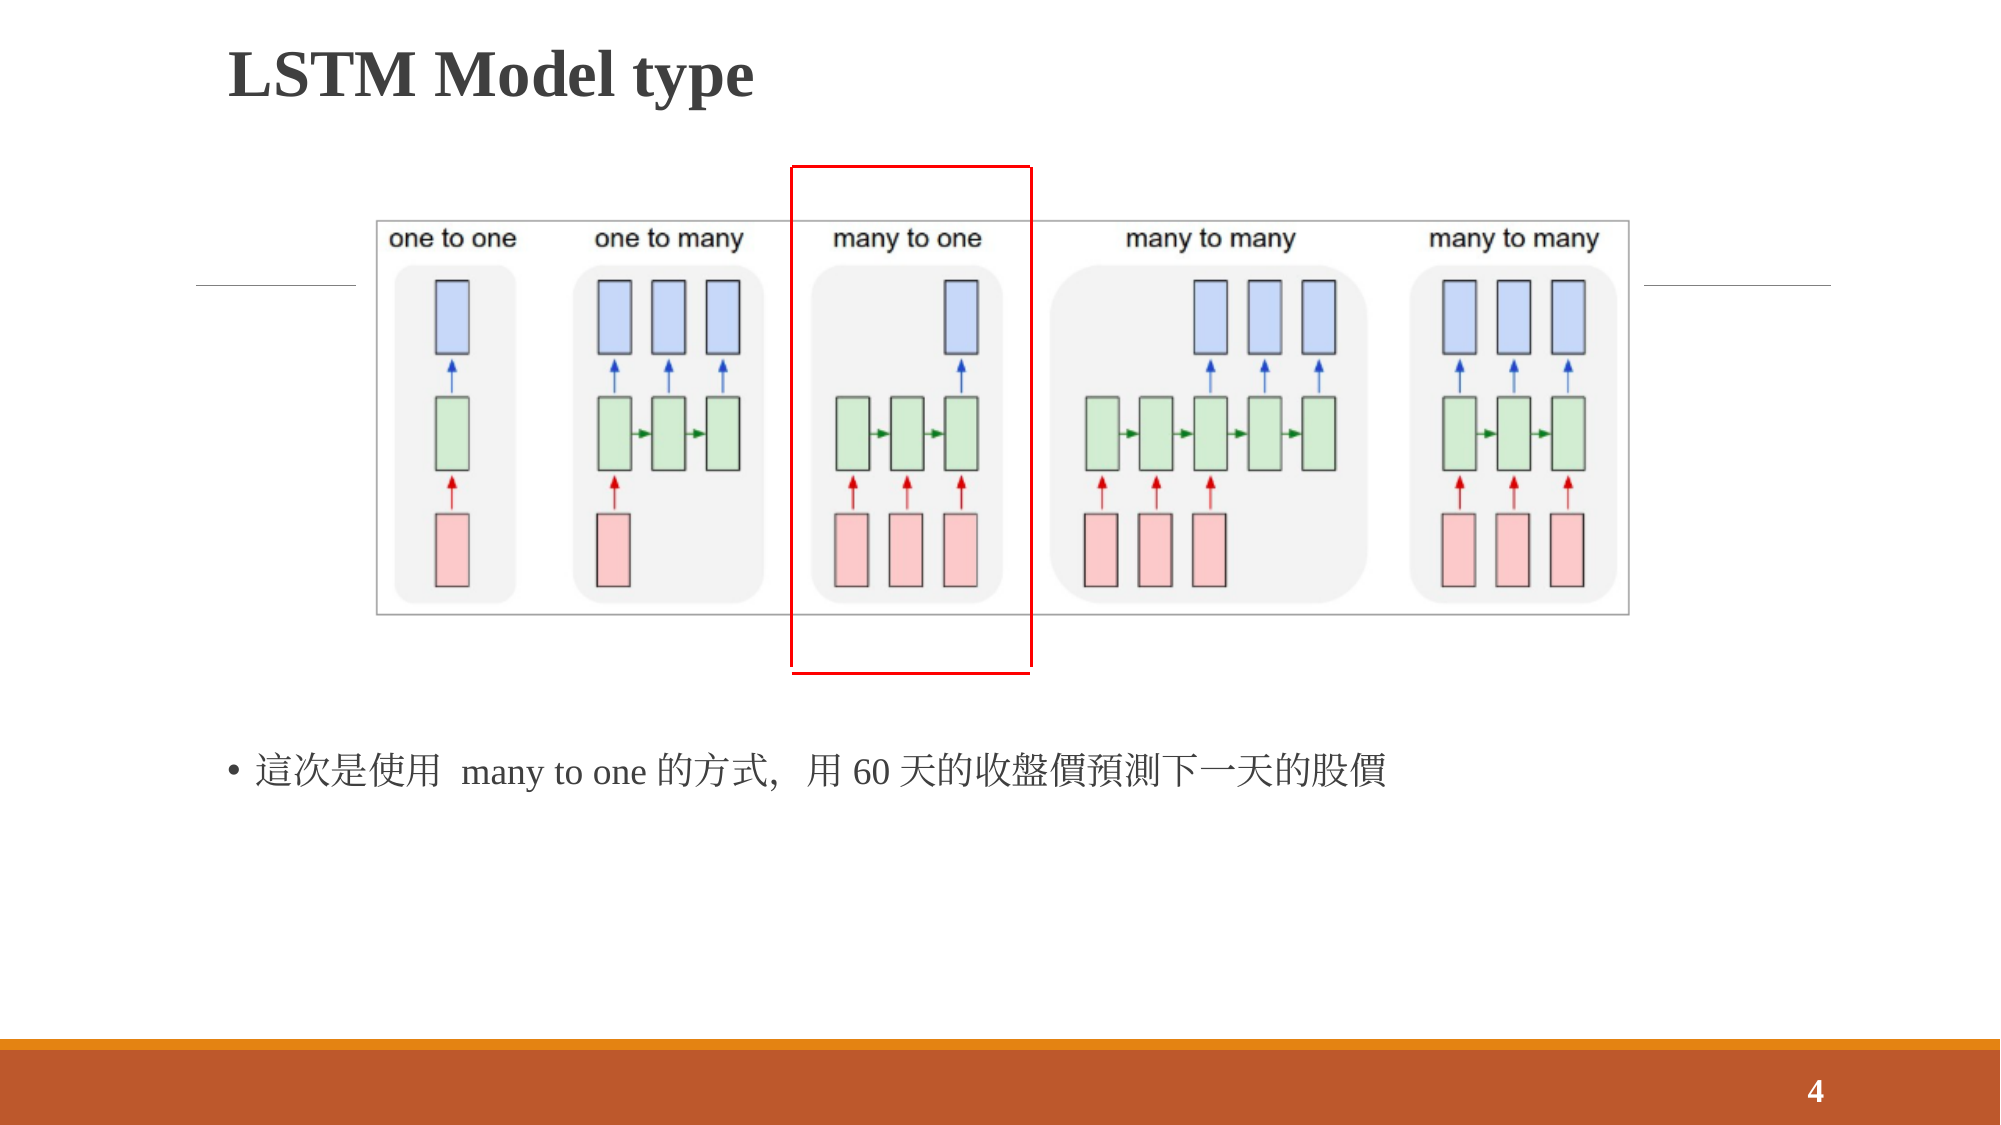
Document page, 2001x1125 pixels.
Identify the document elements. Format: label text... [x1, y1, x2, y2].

picture [355, 211, 791, 622]
text_box LSTM Model type [213, 22, 776, 119]
slide_number 4 [1624, 1059, 1840, 1120]
text_box 這次是使用 many to one的方式，用60天的收盤價預測下一天的股價 [114, 724, 1885, 793]
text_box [791, 166, 1033, 674]
picture [1033, 211, 1645, 622]
